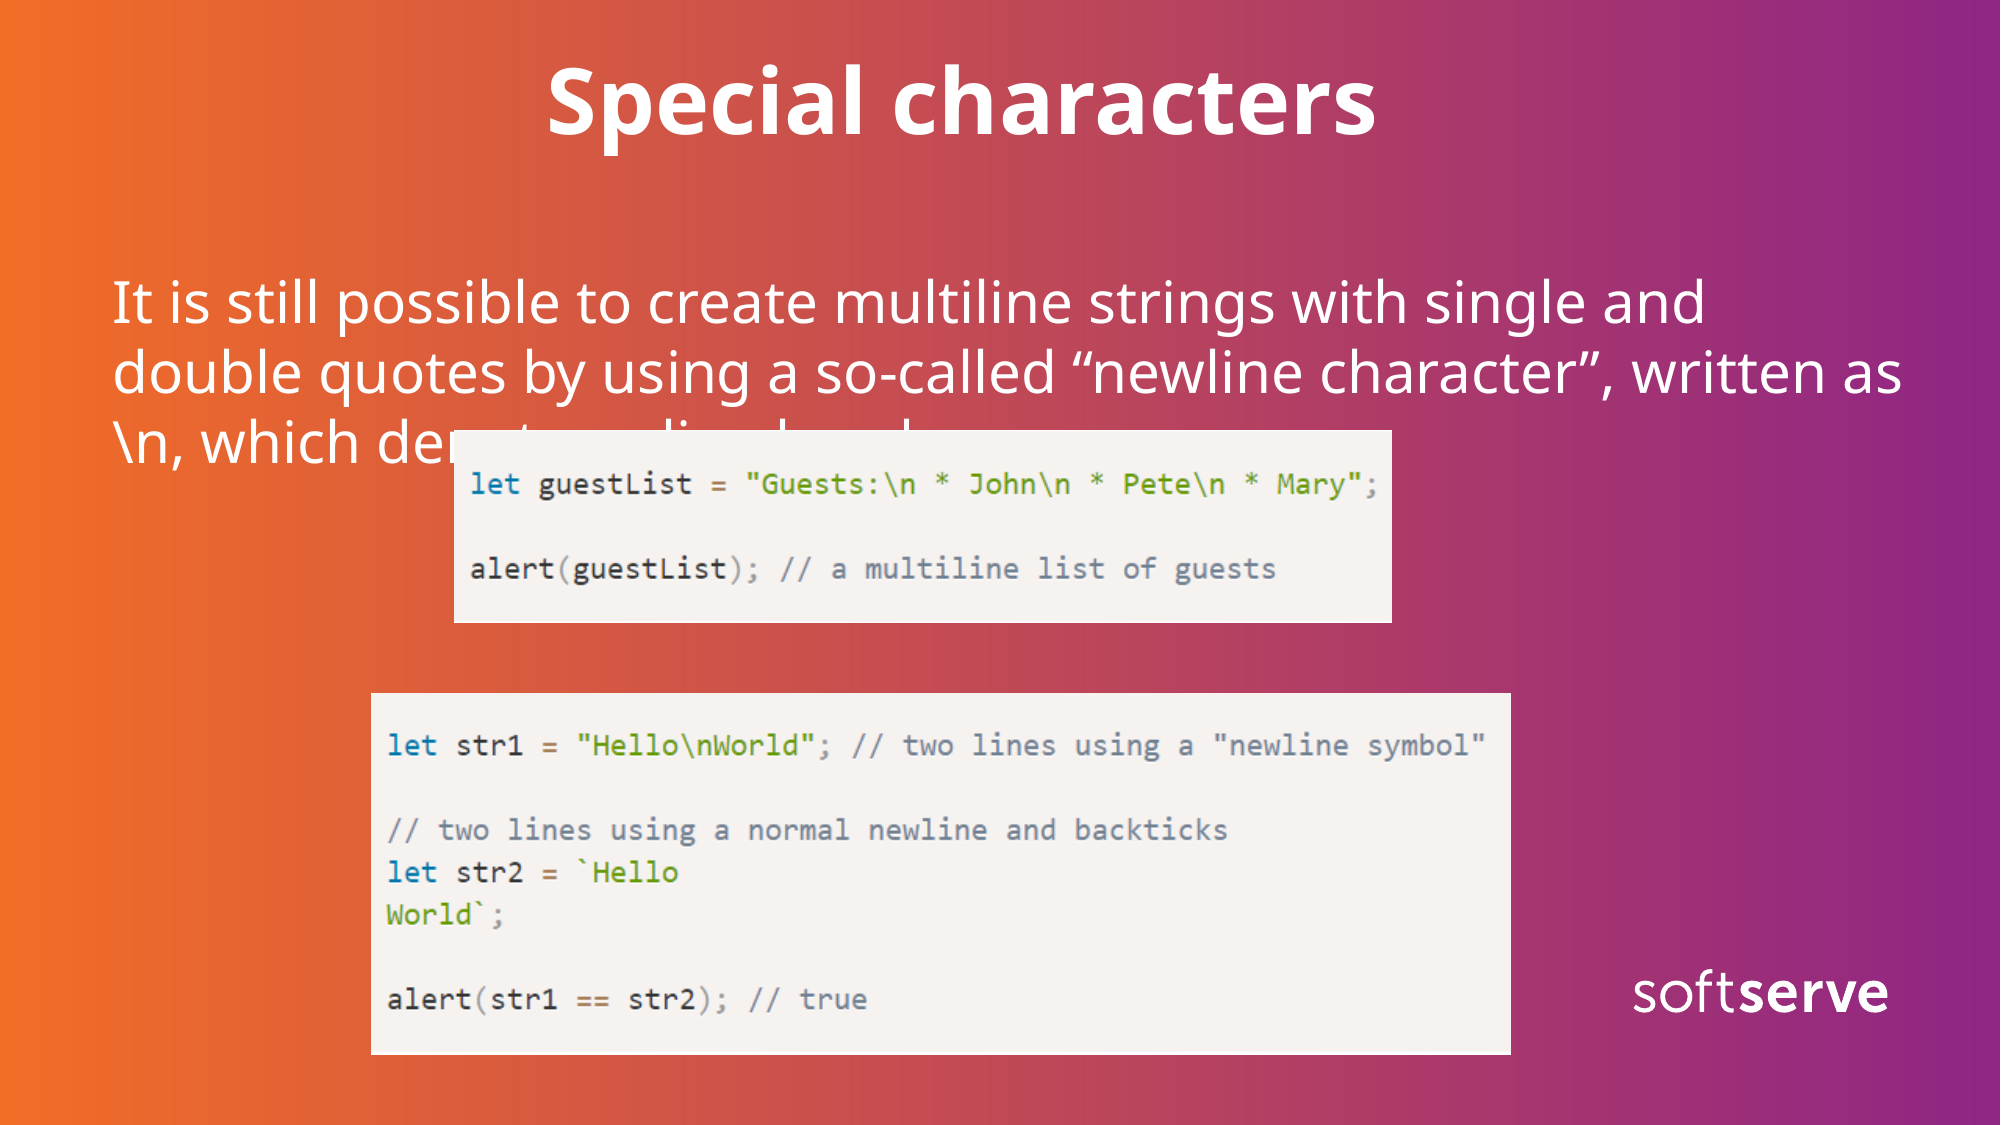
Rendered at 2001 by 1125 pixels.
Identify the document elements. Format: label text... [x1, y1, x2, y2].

picture [454, 430, 1392, 623]
list It is still possible to create multiline strings with single and double quotes by using a so-called “newline character”, written as \n, which denotes a line break: [112, 257, 1926, 420]
picture [371, 693, 1511, 1055]
title Special characters [82, 48, 1858, 193]
